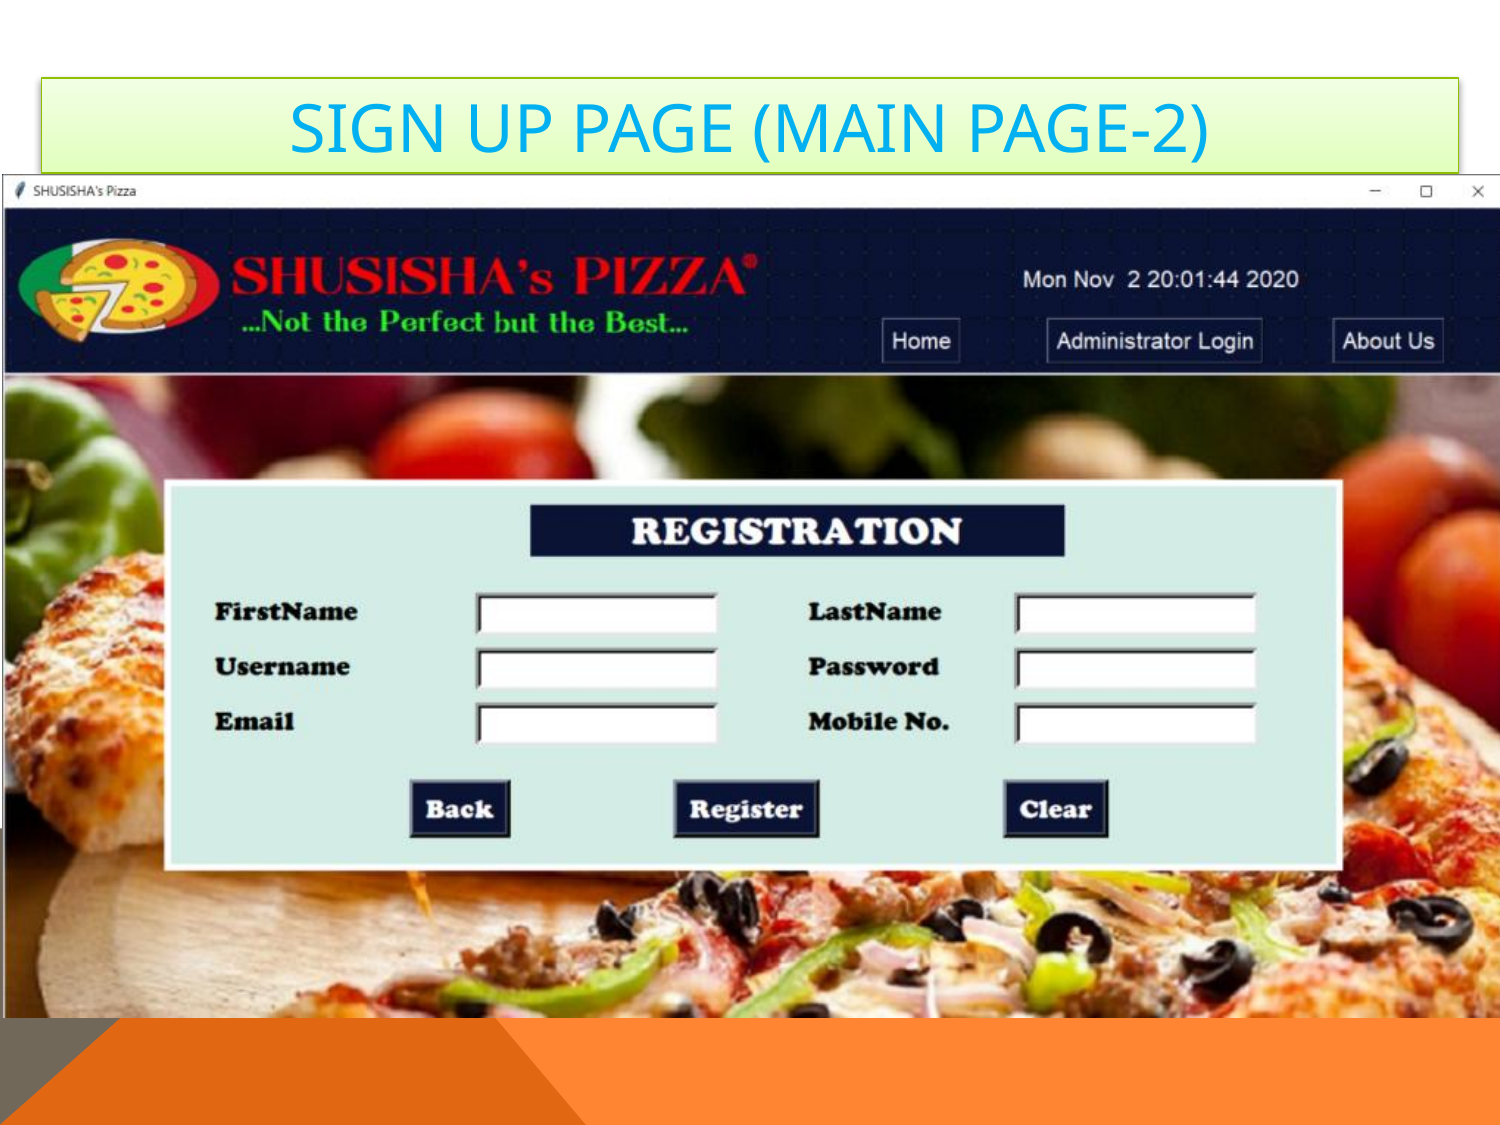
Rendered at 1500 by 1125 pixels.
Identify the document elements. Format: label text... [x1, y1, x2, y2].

text_box SIGN UP PAGE (MAIN PAGE-2) [41, 77, 1459, 172]
picture [2, 173, 1500, 1018]
